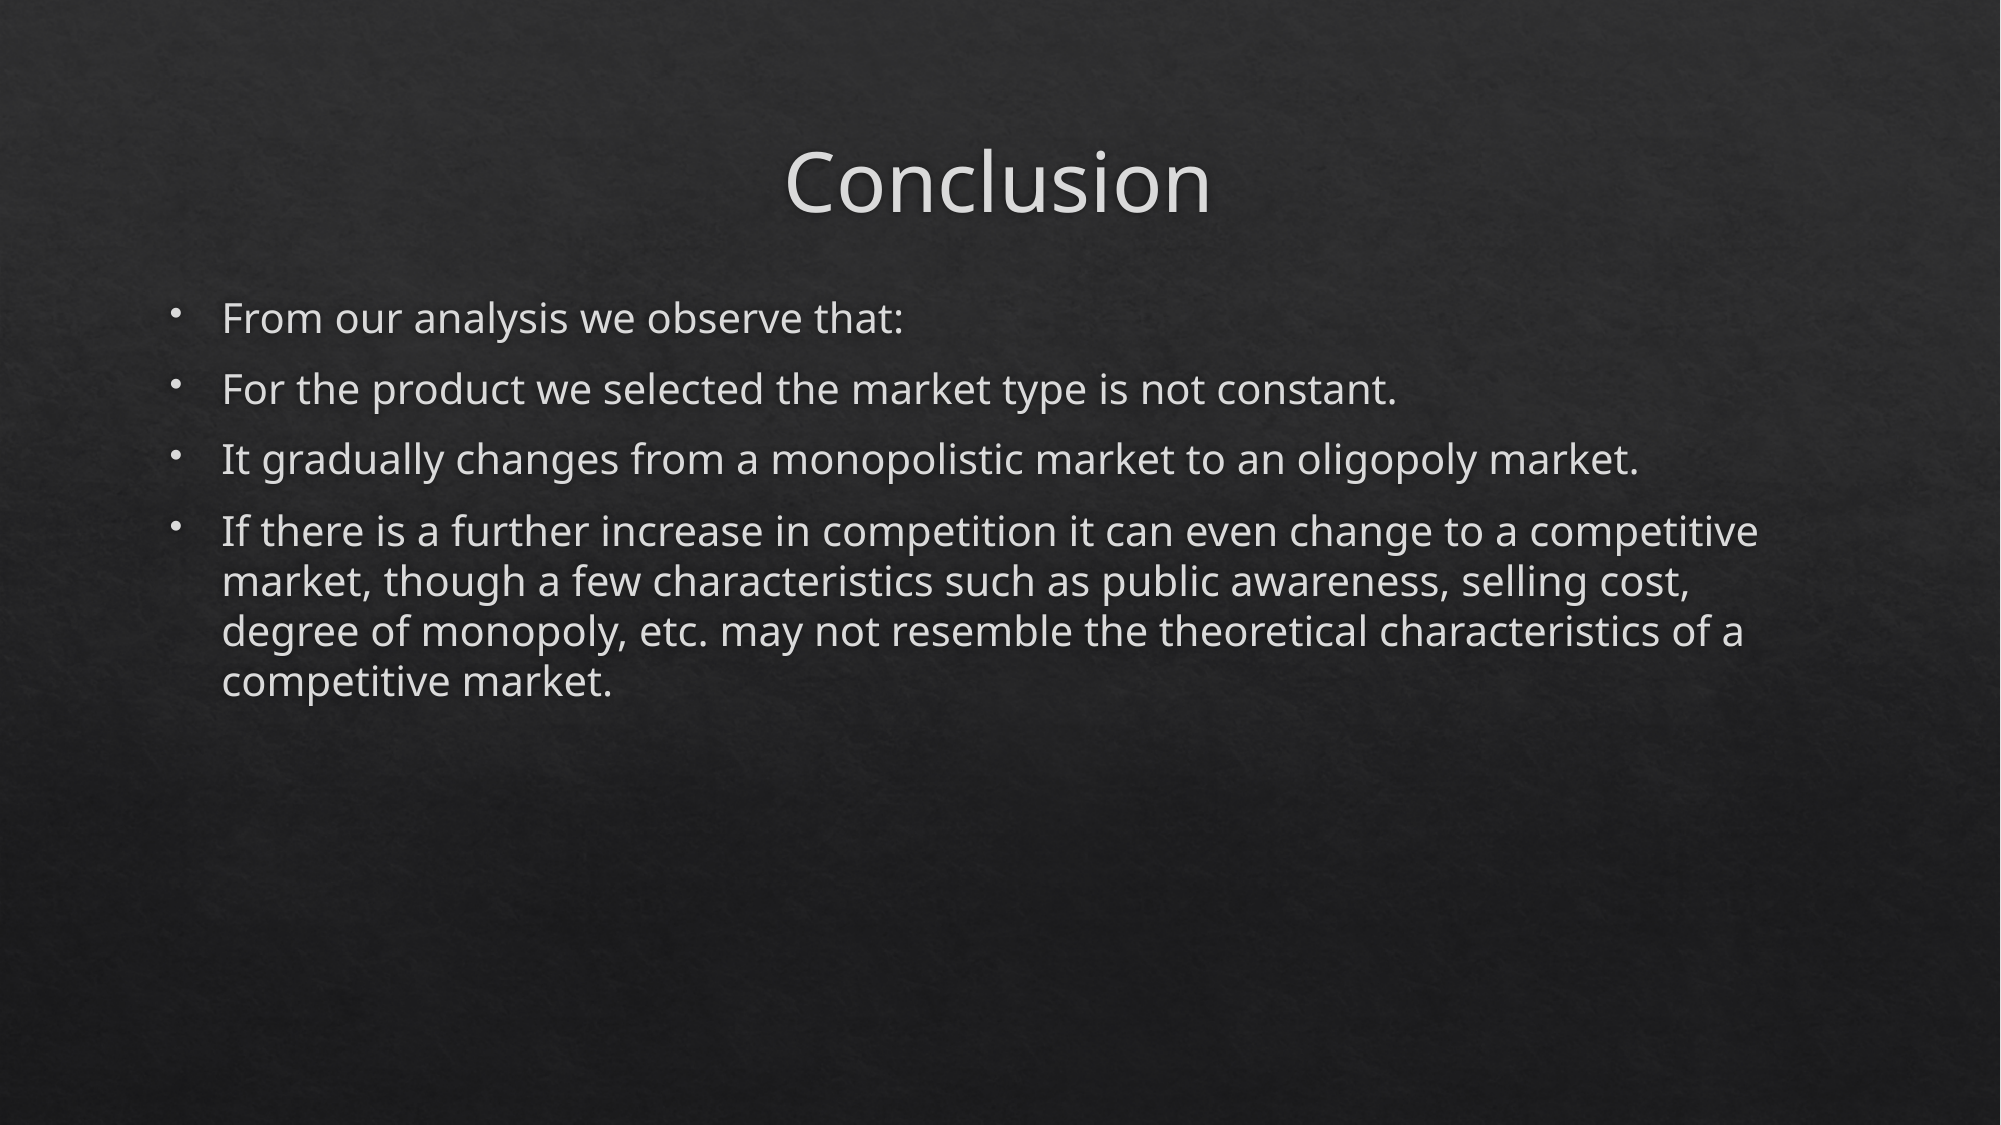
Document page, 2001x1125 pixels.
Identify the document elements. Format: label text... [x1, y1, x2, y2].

title Conclusion [149, 99, 1849, 260]
list From our analysis we observe that: For the product we selected the market type is not constant. It gradually changes from a monopolistic market to an oligopoly market. If there is a further increase in competition it can even change to a competitive market, though a few characteristics such as public awareness, selling cost, degree of monopoly, etc. may not resemble the theoretical characteristics of a competitive market. [149, 284, 1849, 950]
